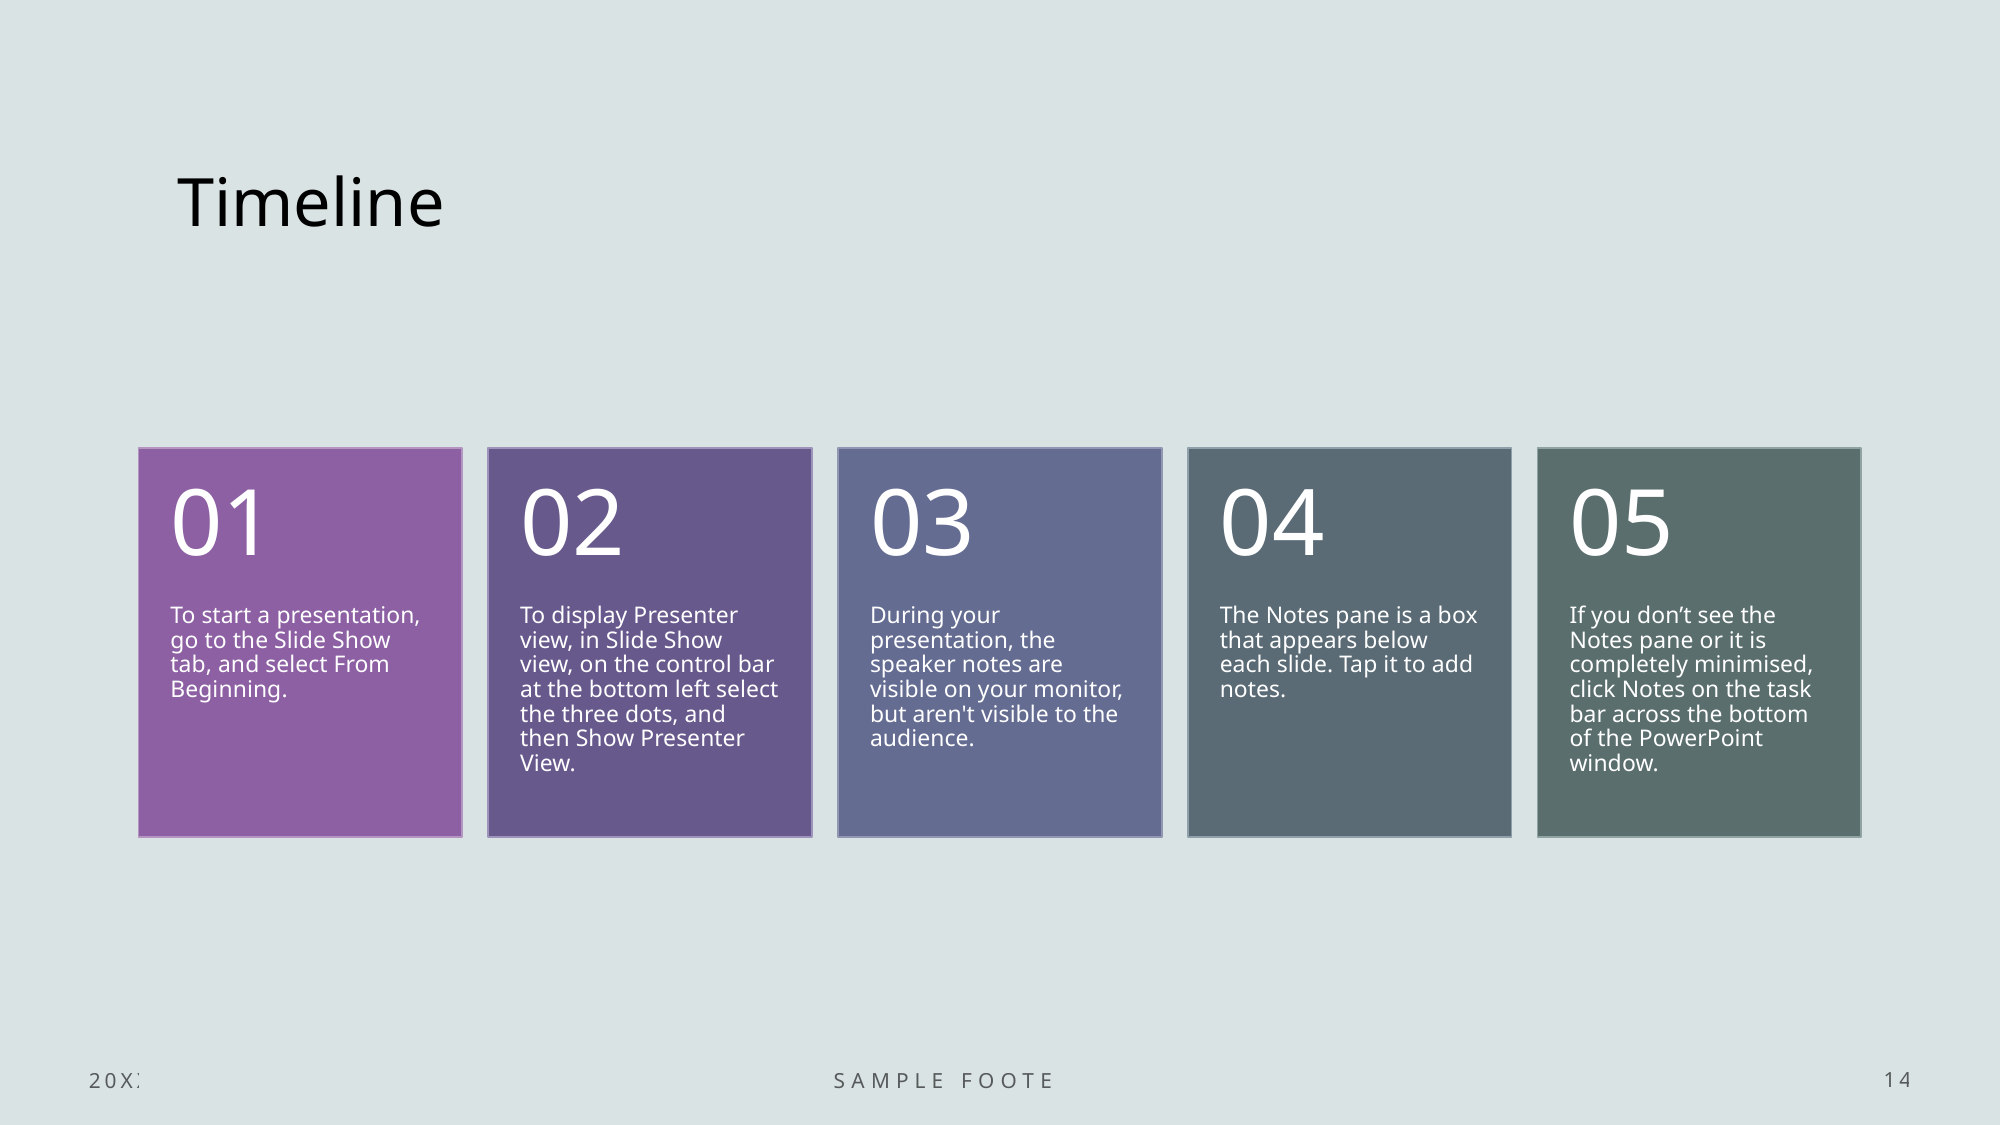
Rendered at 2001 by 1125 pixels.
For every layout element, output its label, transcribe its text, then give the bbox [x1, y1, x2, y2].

slide_number 14 [1637, 1042, 1927, 1119]
footer Sample Footer Text [451, 1042, 1549, 1119]
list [137, 301, 1863, 984]
title Timeline [162, 64, 1838, 248]
slide_number 20XX [73, 1042, 363, 1119]
